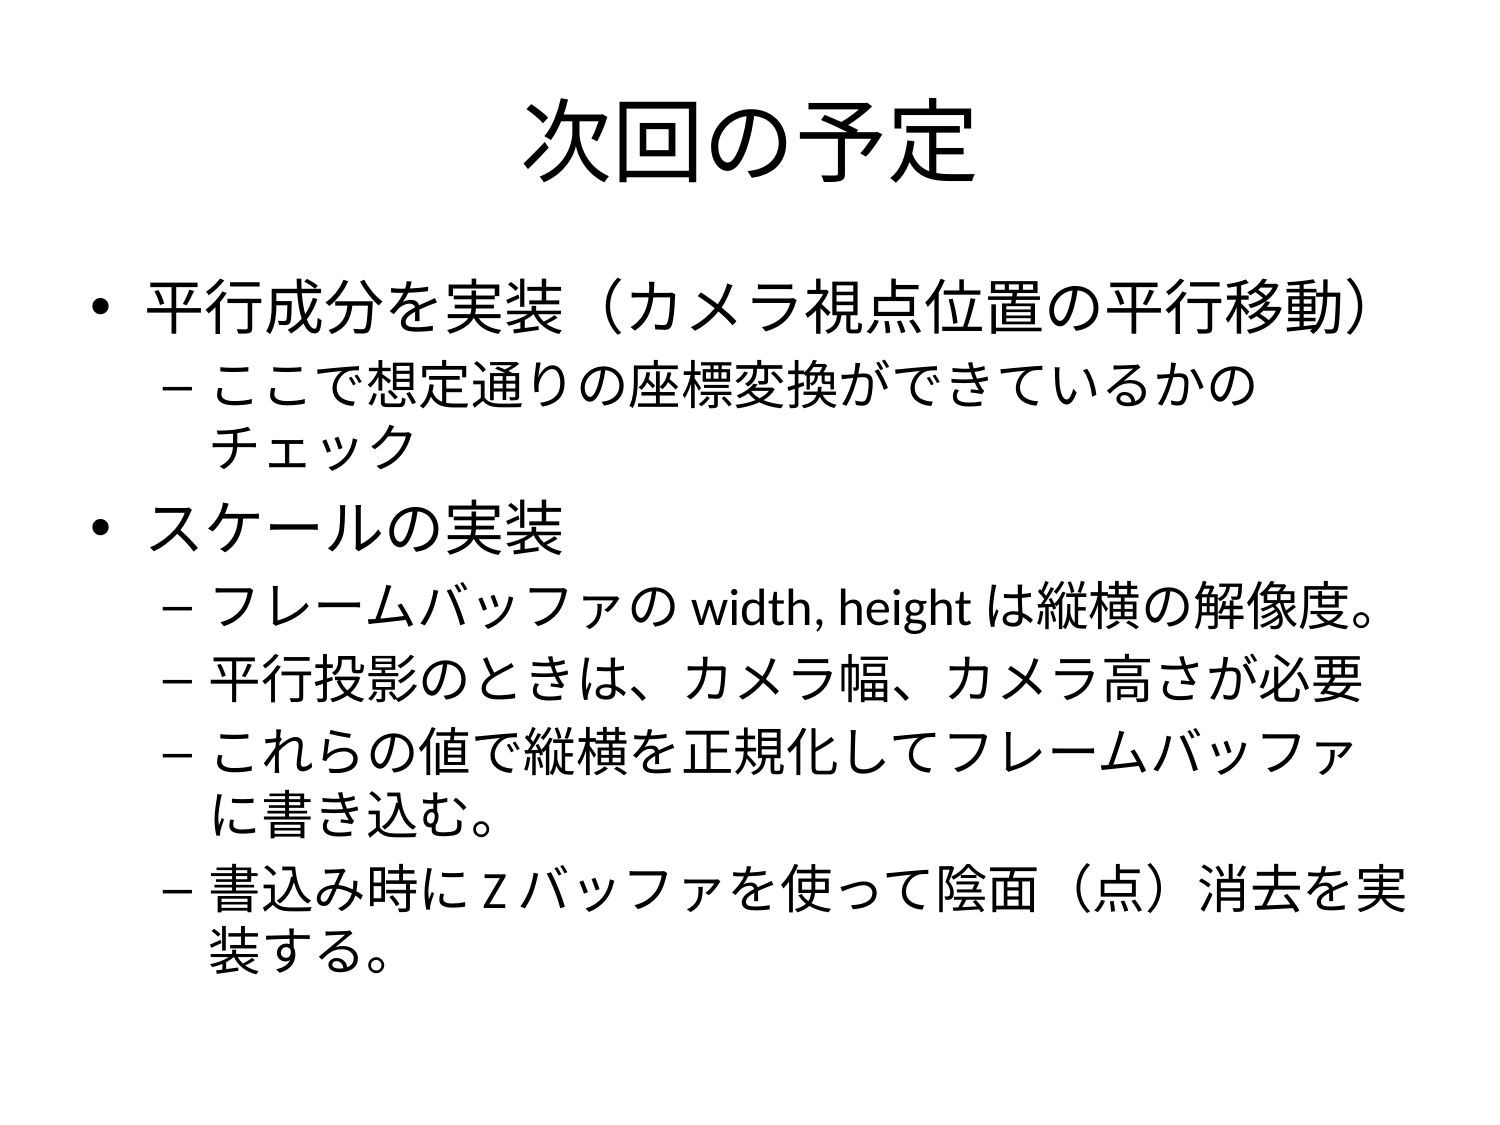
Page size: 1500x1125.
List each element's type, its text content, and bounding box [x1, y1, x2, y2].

title 次回の予定 [75, 45, 1425, 233]
list 平行成分を実装（カメラ視点位置の平行移動） ここで想定通りの座標変換ができているかのチェック スケールの実装 フレームバッファのwidth, heightは縦横の解像度。 平行投影のときは、カメラ幅、カメラ高さが必要 これらの値で縦横を正規化してフレームバッファに書き込む。 書込み時にZバッファを使って陰面（点）消去を実装する。 [75, 262, 1425, 1005]
